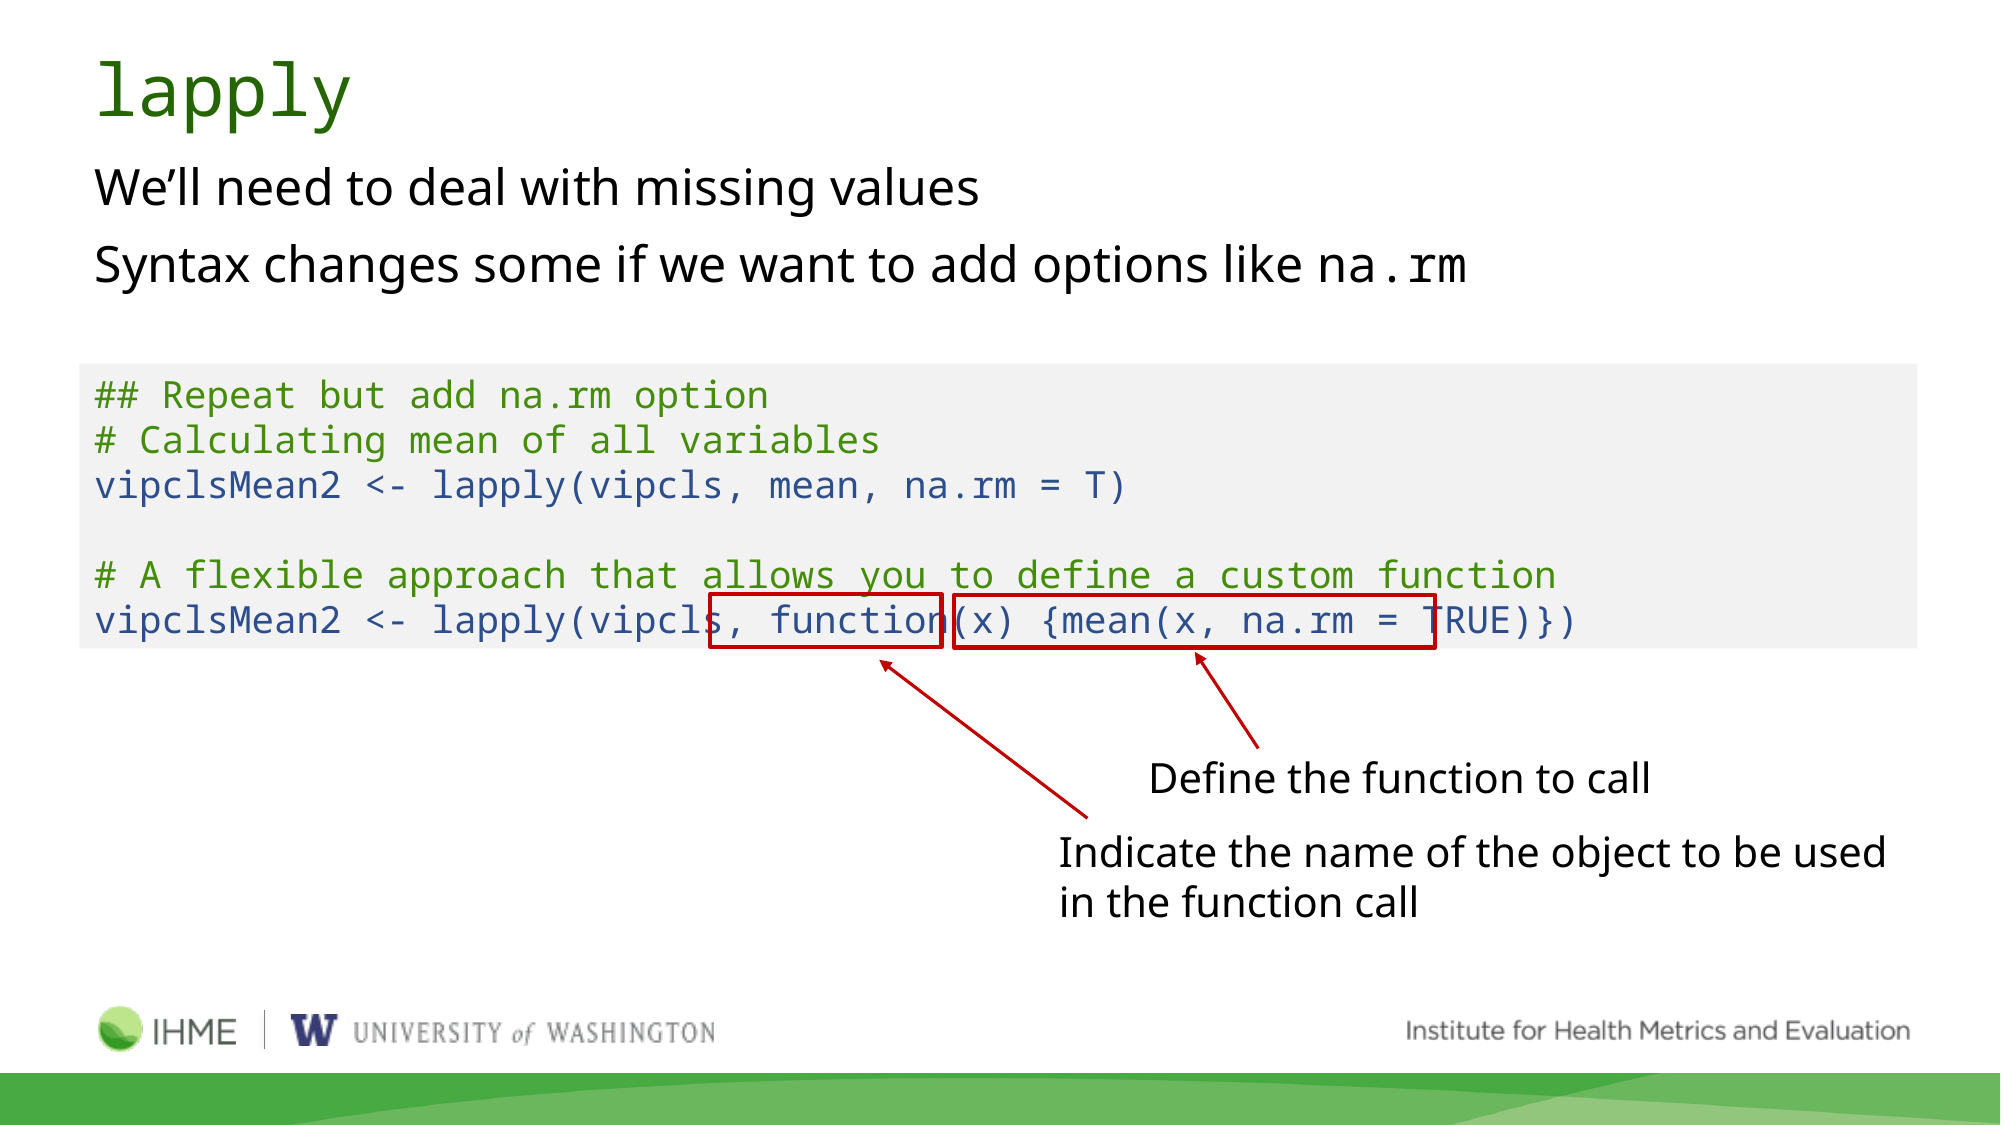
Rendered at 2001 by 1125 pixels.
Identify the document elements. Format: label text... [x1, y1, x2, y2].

picture [98, 1006, 236, 1052]
picture [0, 1073, 2001, 1125]
list We’ll need to deal with missing values Syntax changes some if we want to add options like na.rm [79, 148, 1880, 346]
picture [1399, 1013, 1916, 1046]
title lapply [79, 37, 1872, 140]
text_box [710, 593, 1906, 935]
text_box ## Repeat but add na.rm option # Calculating mean of all variables vipclsMean2 <- lapply(vipcls, mean, na.rm = T) # A flexible approach that allows you to define a custom function vipclsMean2 <- lapply(vipcls, function(x) {mean(x, na.rm = TRUE)}) [79, 363, 1918, 649]
